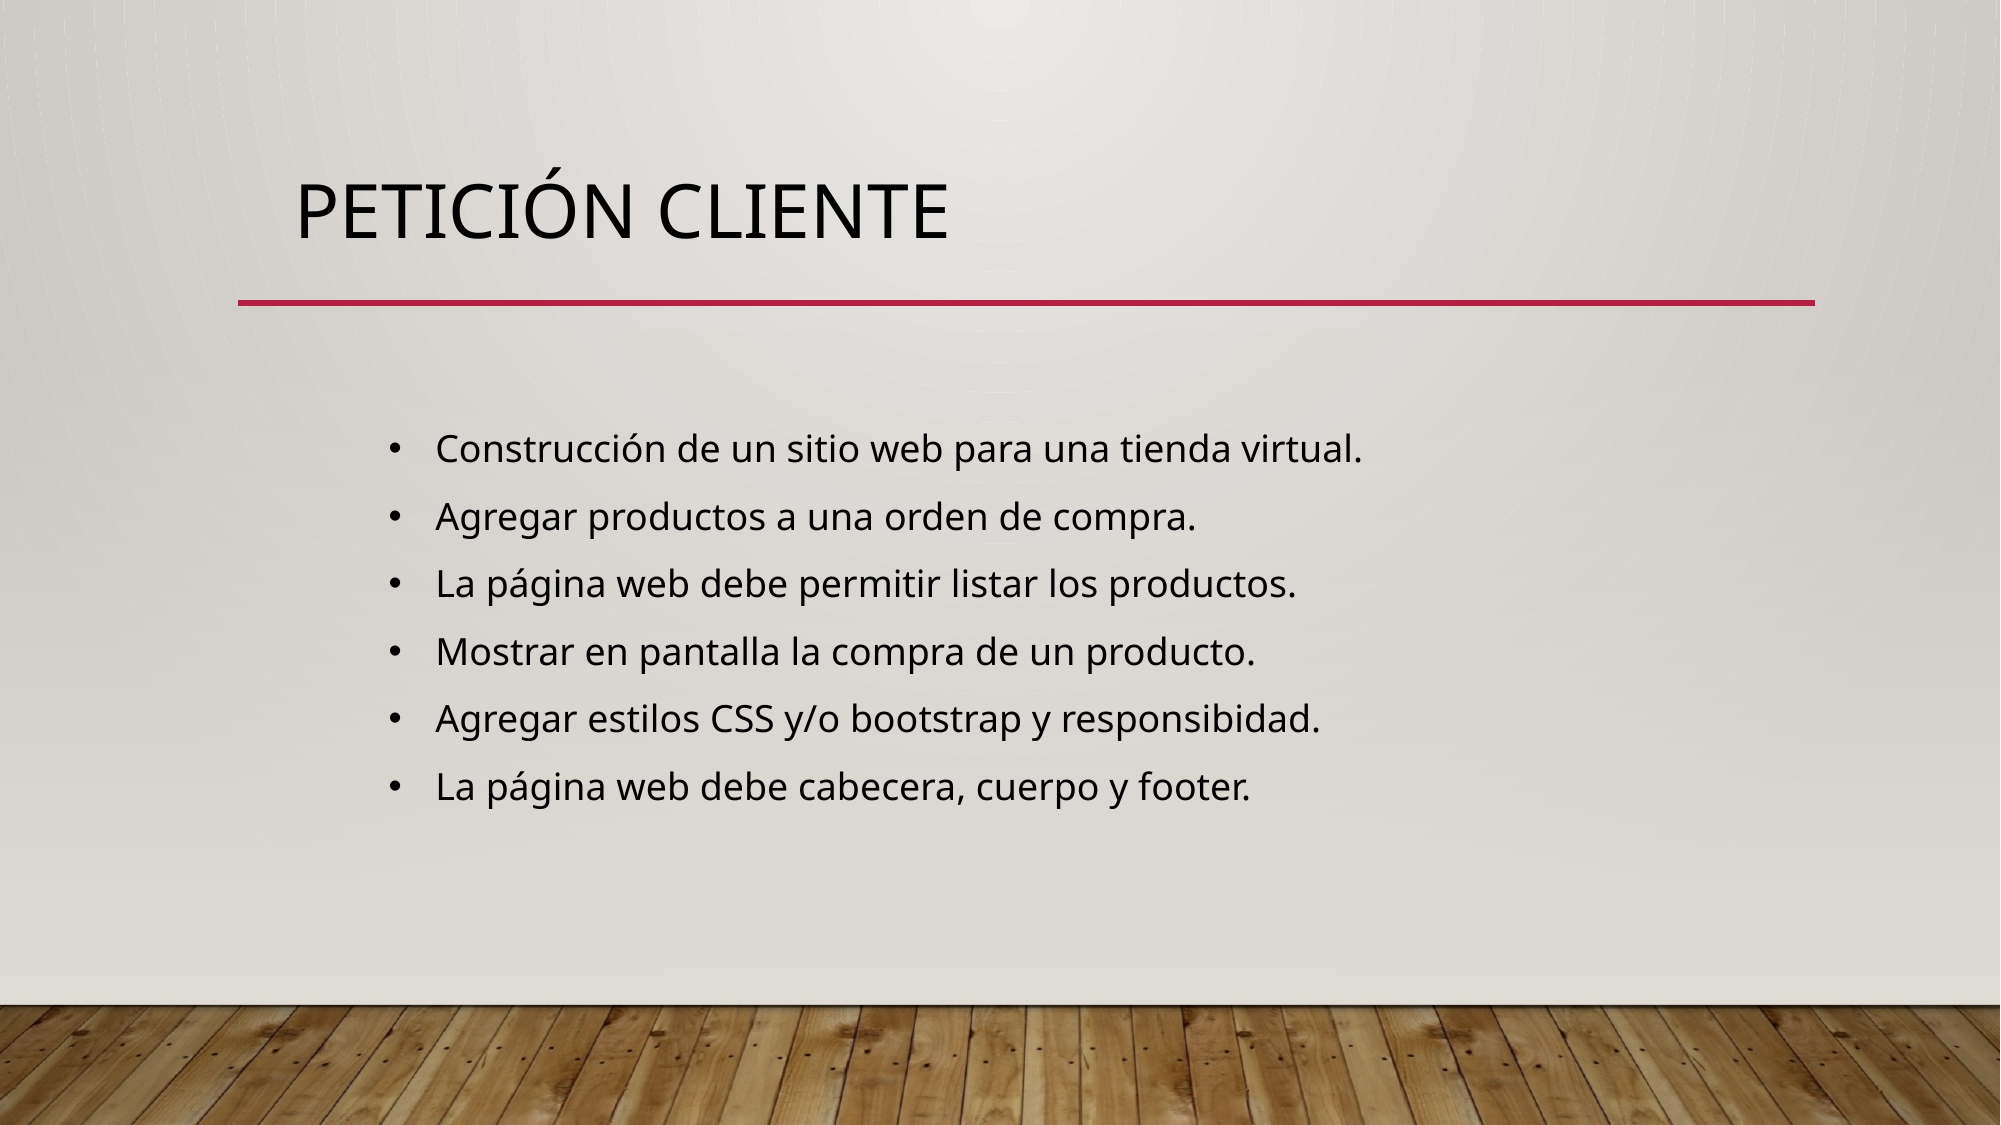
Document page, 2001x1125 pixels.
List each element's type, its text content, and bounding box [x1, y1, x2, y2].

text_box PETICIÓN CLIENTE [279, 156, 1638, 261]
picture [0, 1005, 2000, 1125]
text_box Construcción de un sitio web para una tienda virtual. Agregar productos a una orden de compra. La página web debe permitir listar los productos. Mostrar en pantalla la compra de un producto. Agregar estilos CSS y/o bootstrap y responsibidad. La página web debe cabecera, cuerpo y footer. [373, 395, 1775, 816]
